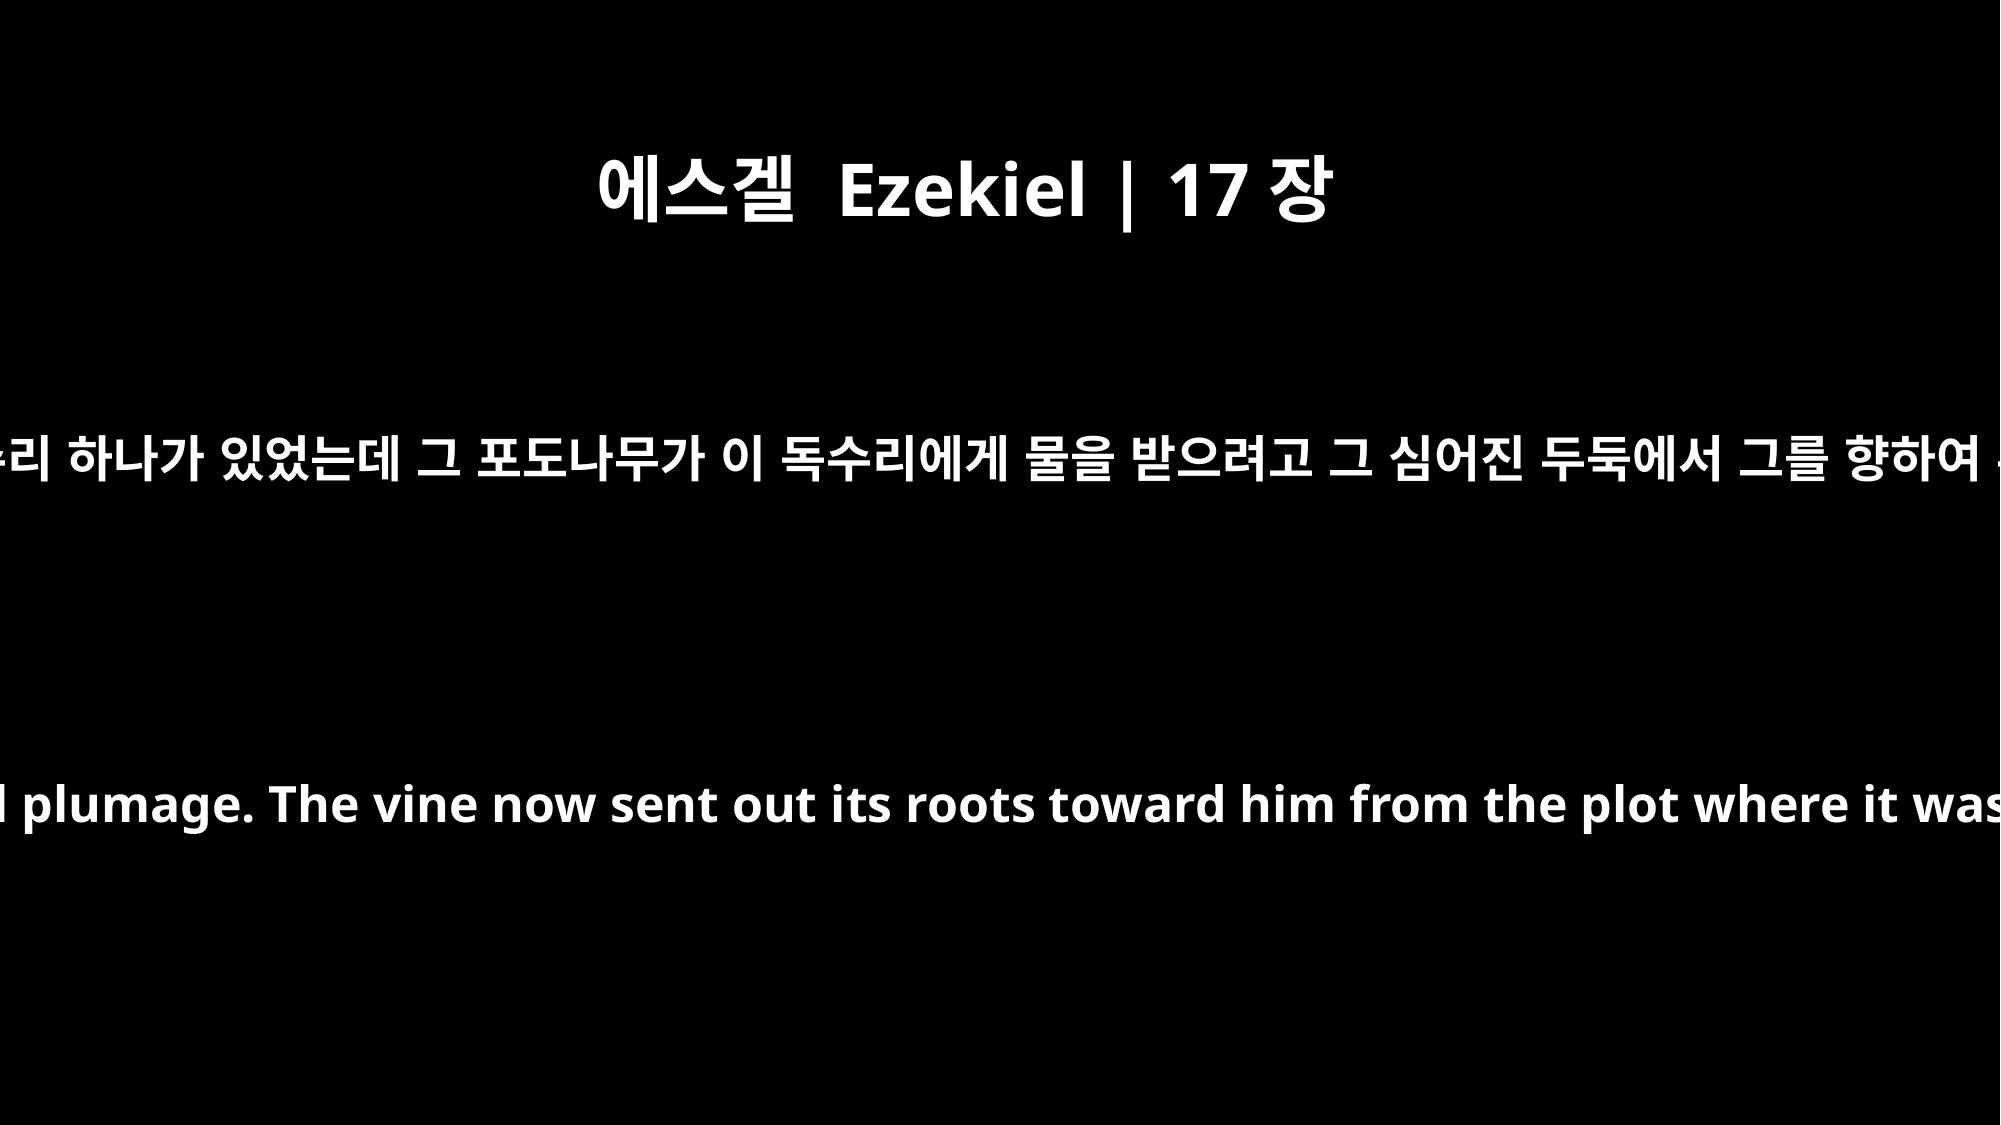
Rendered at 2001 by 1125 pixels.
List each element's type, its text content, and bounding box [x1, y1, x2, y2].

text_box 7 또 날개가 크고 털이 많은 큰 독수리 하나가 있었는데 그 포도나무가 이 독수리에게 물을 받으려고 그 심어진 두둑에서 그를 향하여 뿌리가 뻗고 가지가 퍼졌도다 [0, 359, 2000, 495]
text_box "`But there was another great eagle with powerful wings and full plumage. The vine now sent out its roots toward him from the plot where it was planted and stretched out its branches to him for water. [0, 764, 2000, 840]
text_box 에스겔 Ezekiel | 17장 [581, 136, 1351, 239]
